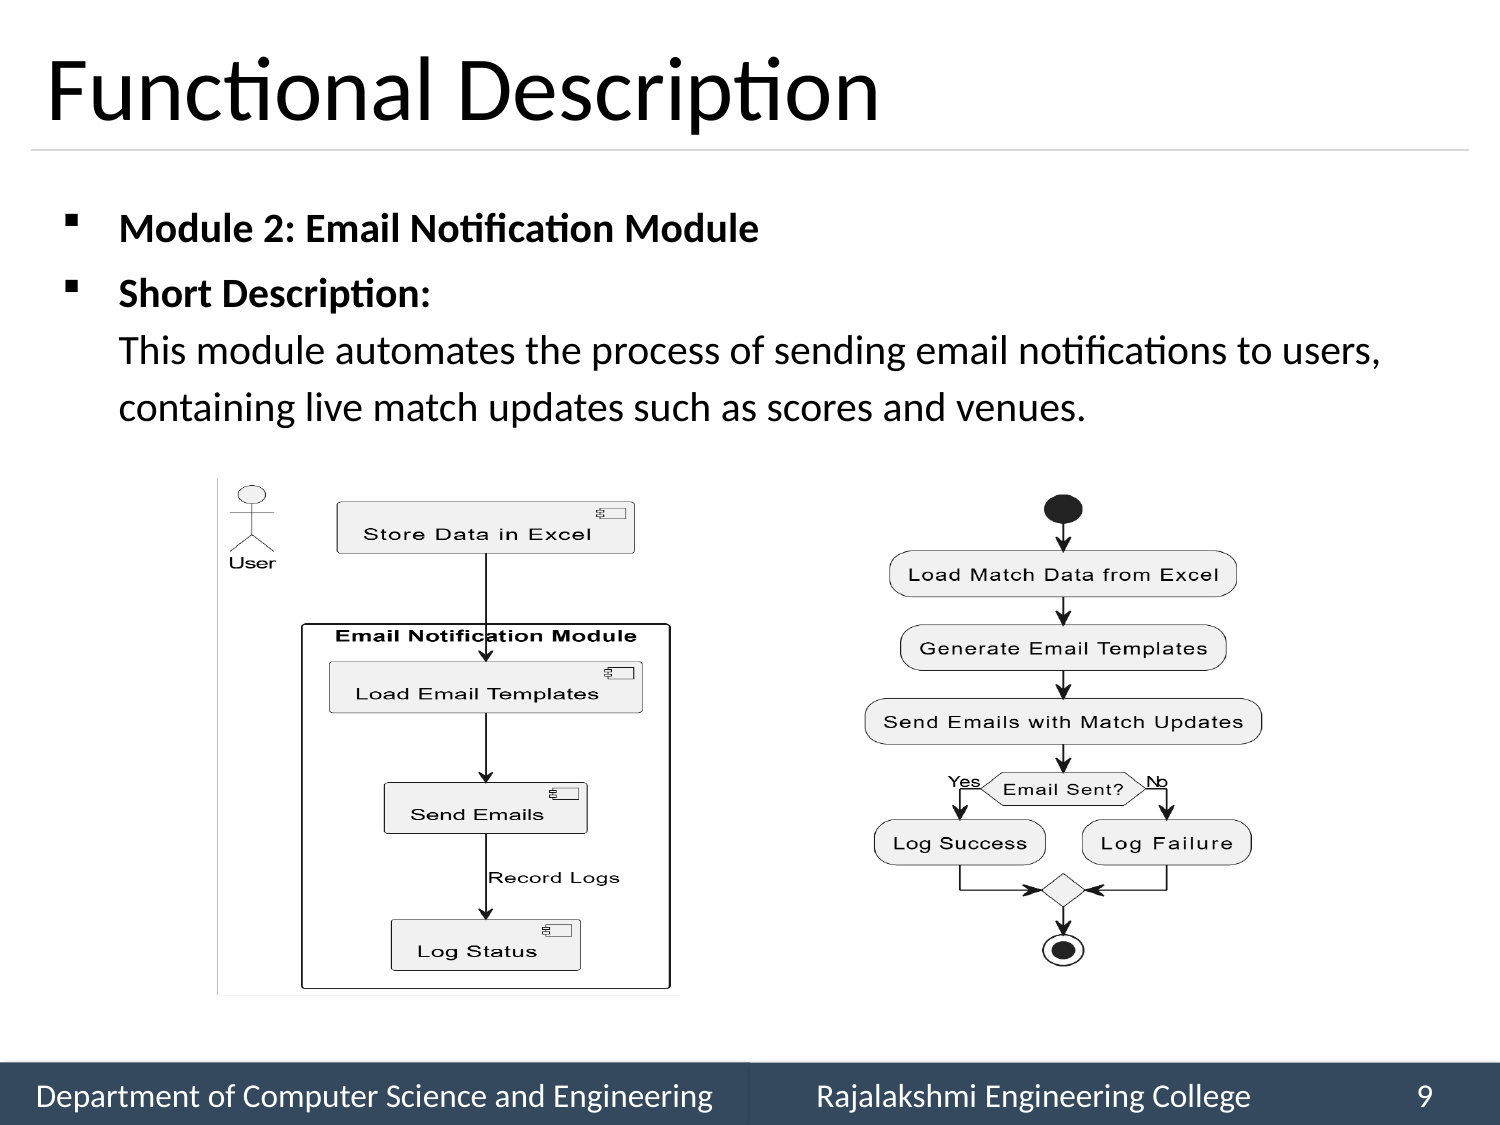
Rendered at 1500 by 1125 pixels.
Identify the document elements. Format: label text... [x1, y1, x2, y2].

picture [826, 467, 1300, 994]
list Module 2: Email Notification Module Short Description: This module automates the process of sending email notifications to users, containing live match updates such as scores and venues. [47, 186, 1500, 1038]
picture [200, 467, 698, 1006]
title Functional Description [31, 17, 1469, 150]
